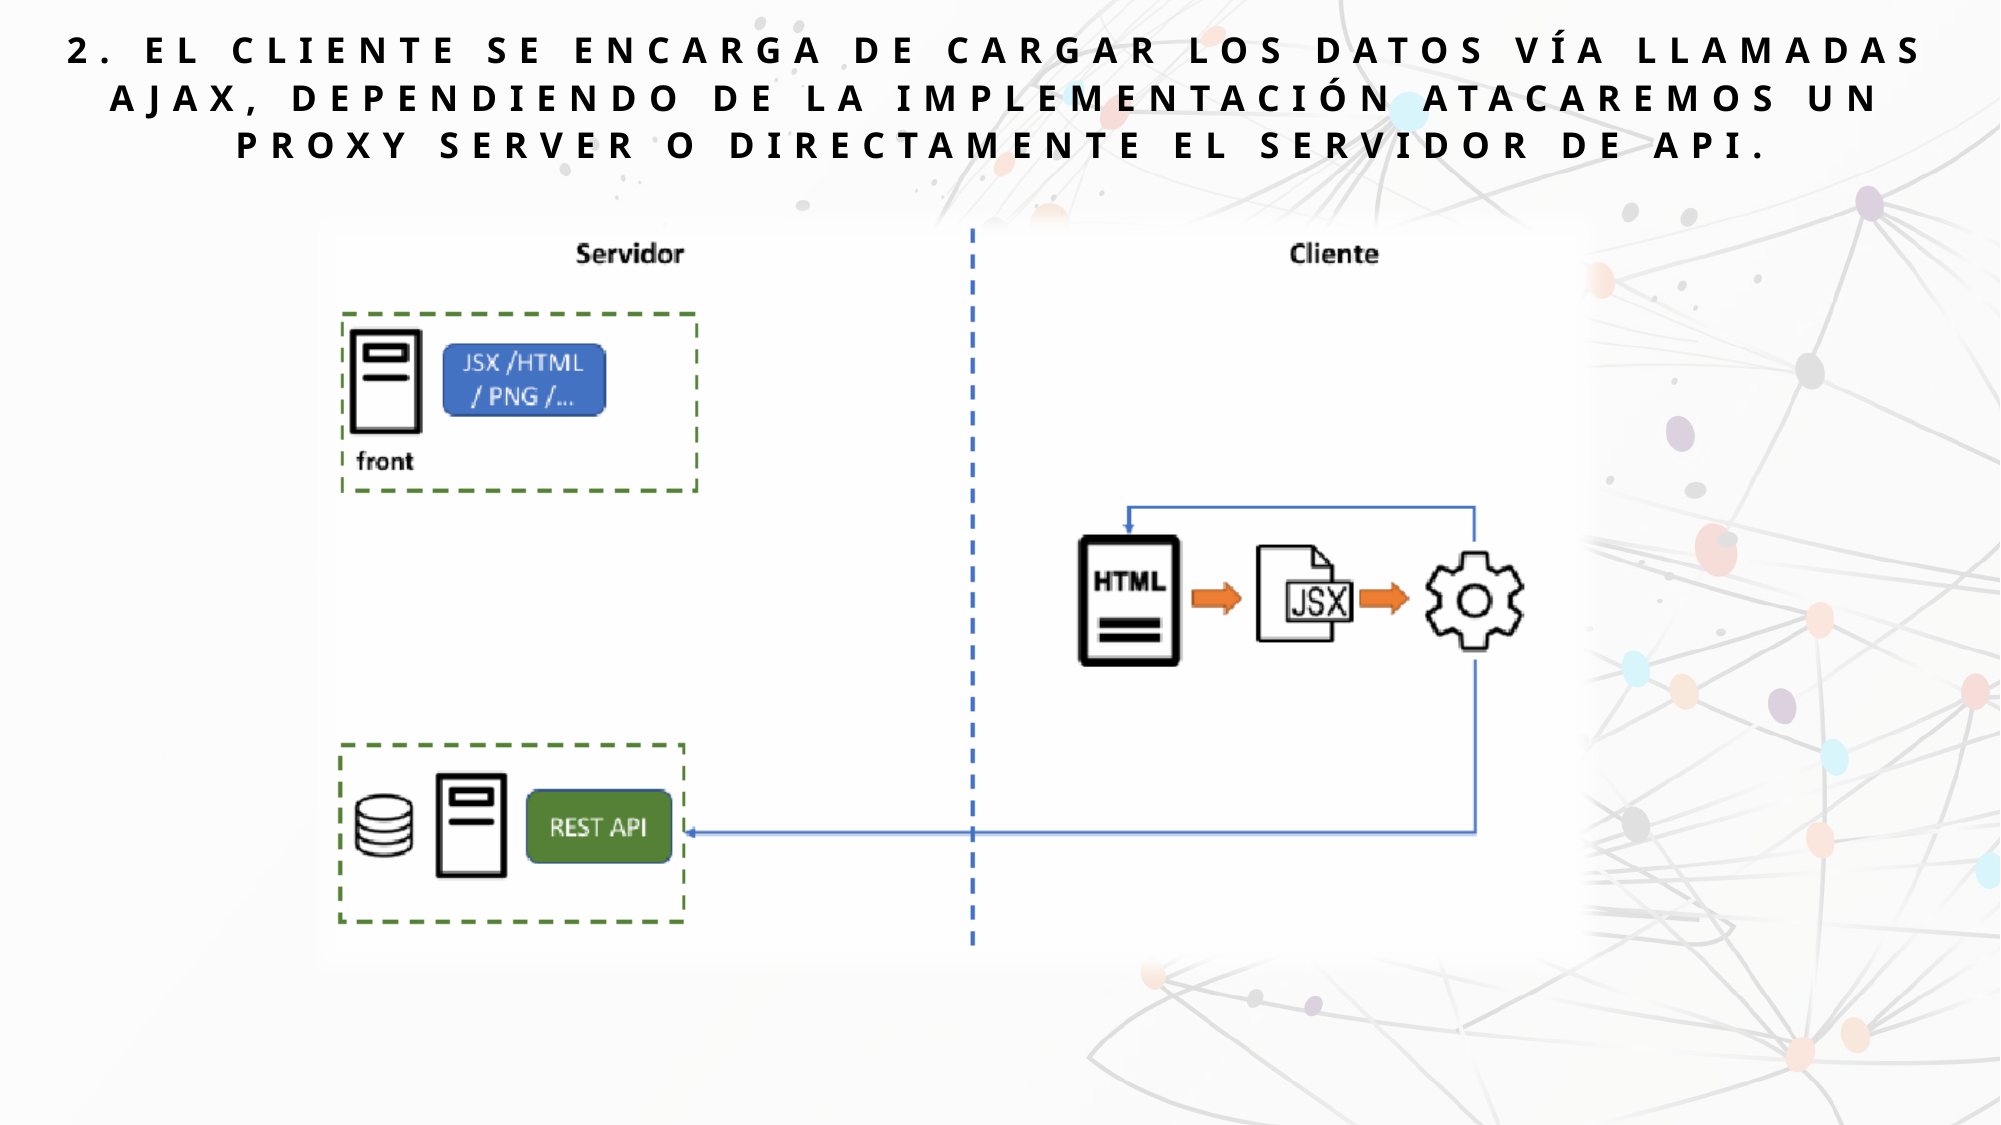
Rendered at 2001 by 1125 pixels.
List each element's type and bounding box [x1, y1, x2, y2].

list [301, 200, 1612, 986]
picture [0, 0, 2000, 1125]
